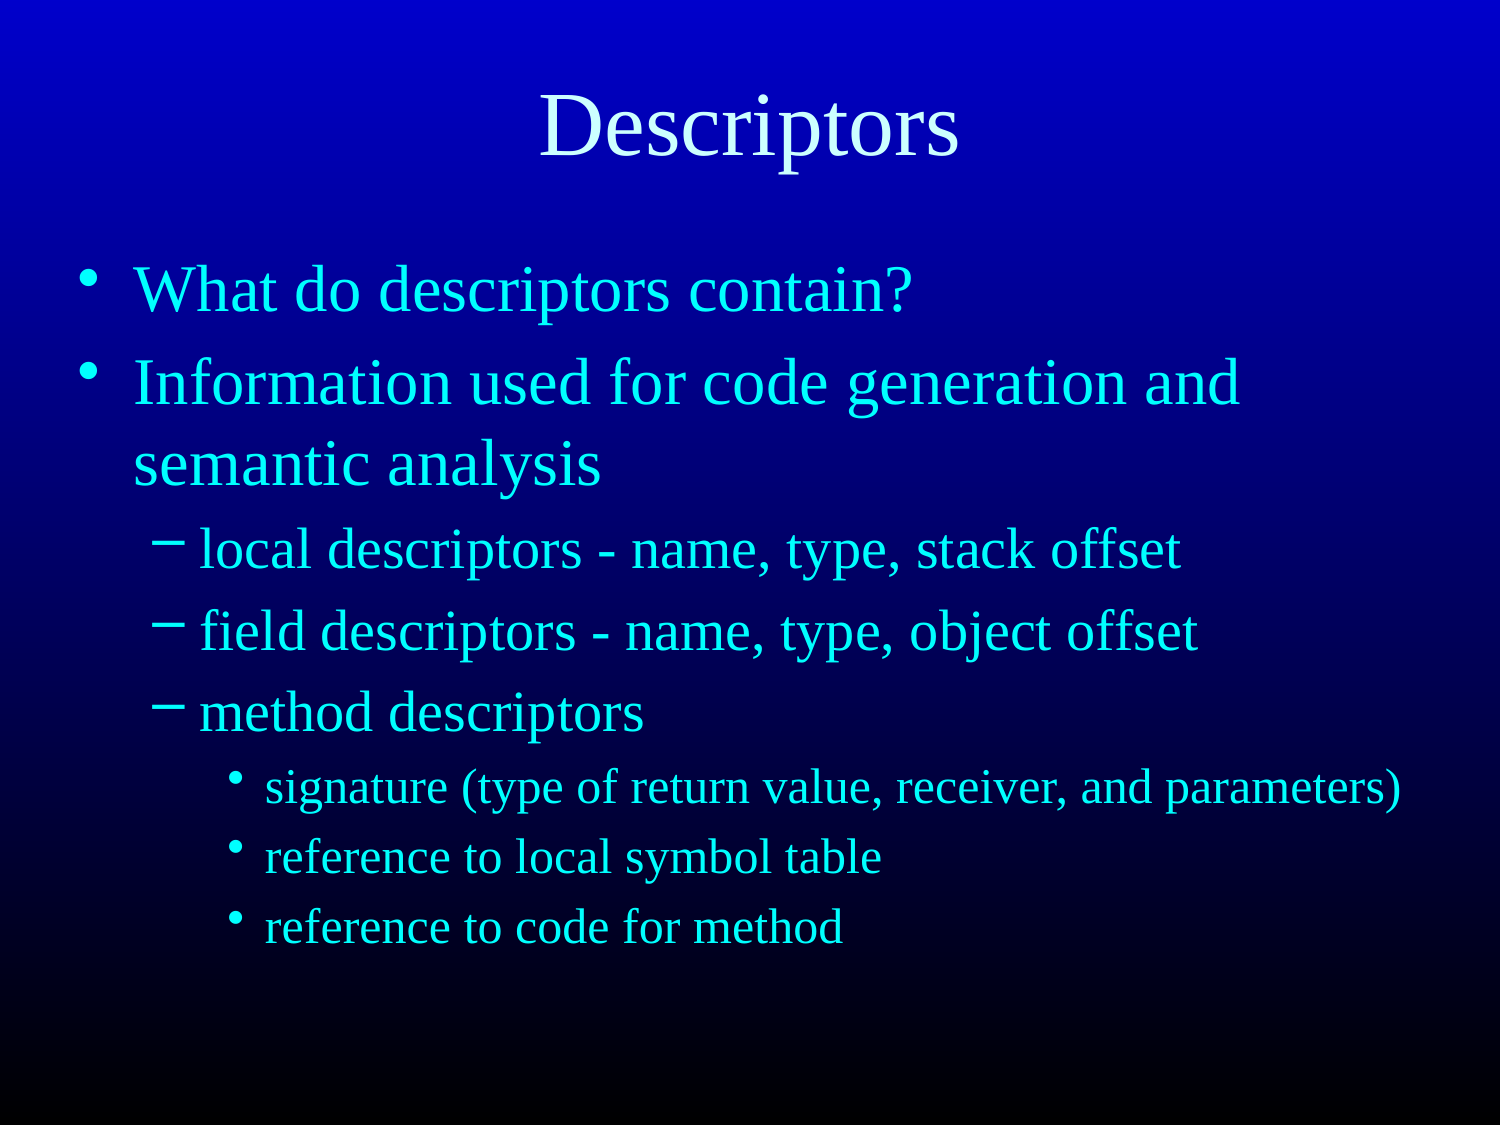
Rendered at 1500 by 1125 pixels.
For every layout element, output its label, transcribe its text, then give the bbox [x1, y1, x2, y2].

title Descriptors [62, 24, 1438, 213]
list What do descriptors contain? Information used for code generation and semantic analysis local descriptors - name, type, stack offset field descriptors - name, type, object offset method descriptors signature (type of return value, receiver, and parameters) reference to local symbol table reference to code for method [62, 237, 1438, 1038]
